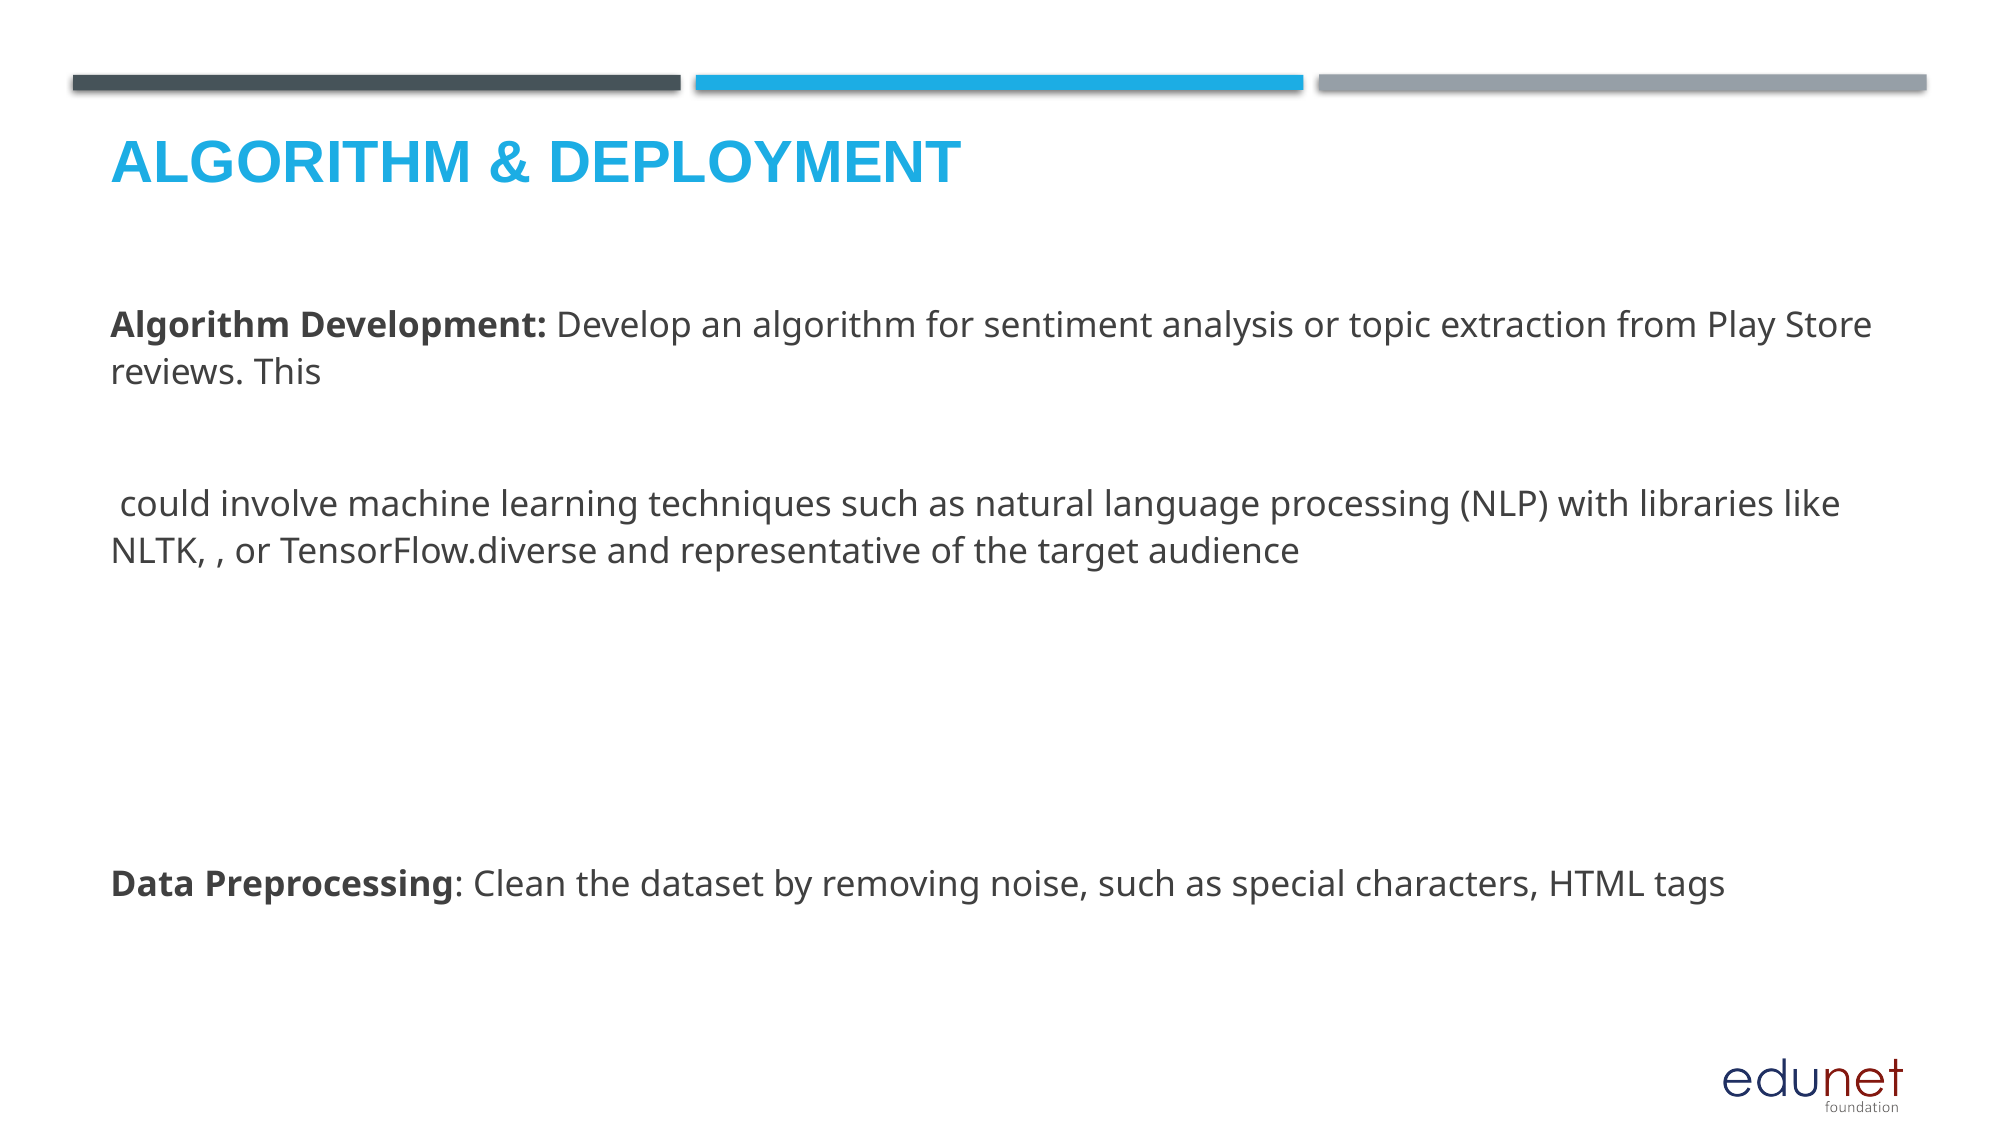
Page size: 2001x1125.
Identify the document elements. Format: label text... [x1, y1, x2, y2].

title Algorithm & Deployment [95, 115, 1905, 203]
list Algorithm Development: Develop an algorithm for sentiment analysis or topic extraction from Play Store reviews. This could involve machine learning techniques such as natural language processing (NLP) with libraries like NLTK, , or TensorFlow.diverse and representative of the target audience Data Preprocessing: Clean the dataset by removing noise, such as special characters, HTML tags [95, 243, 1905, 1010]
picture [1719, 1056, 1905, 1116]
